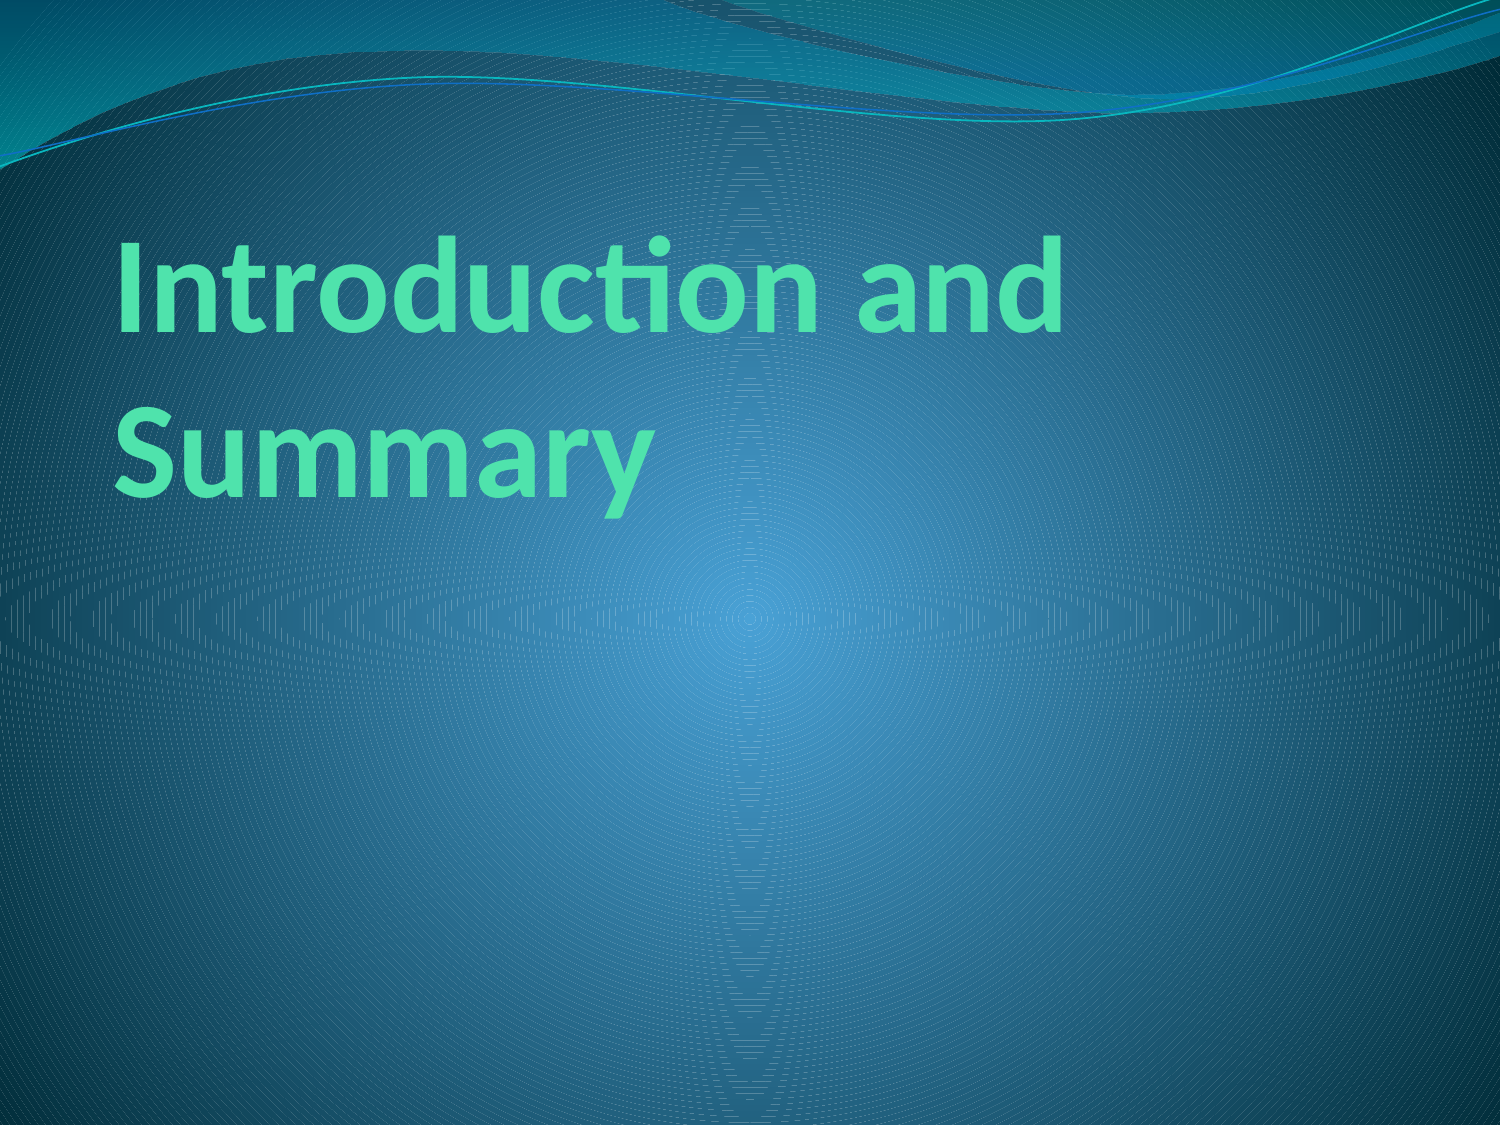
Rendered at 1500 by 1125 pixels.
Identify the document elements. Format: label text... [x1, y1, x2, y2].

title Introduction and Summary [112, 275, 1388, 525]
